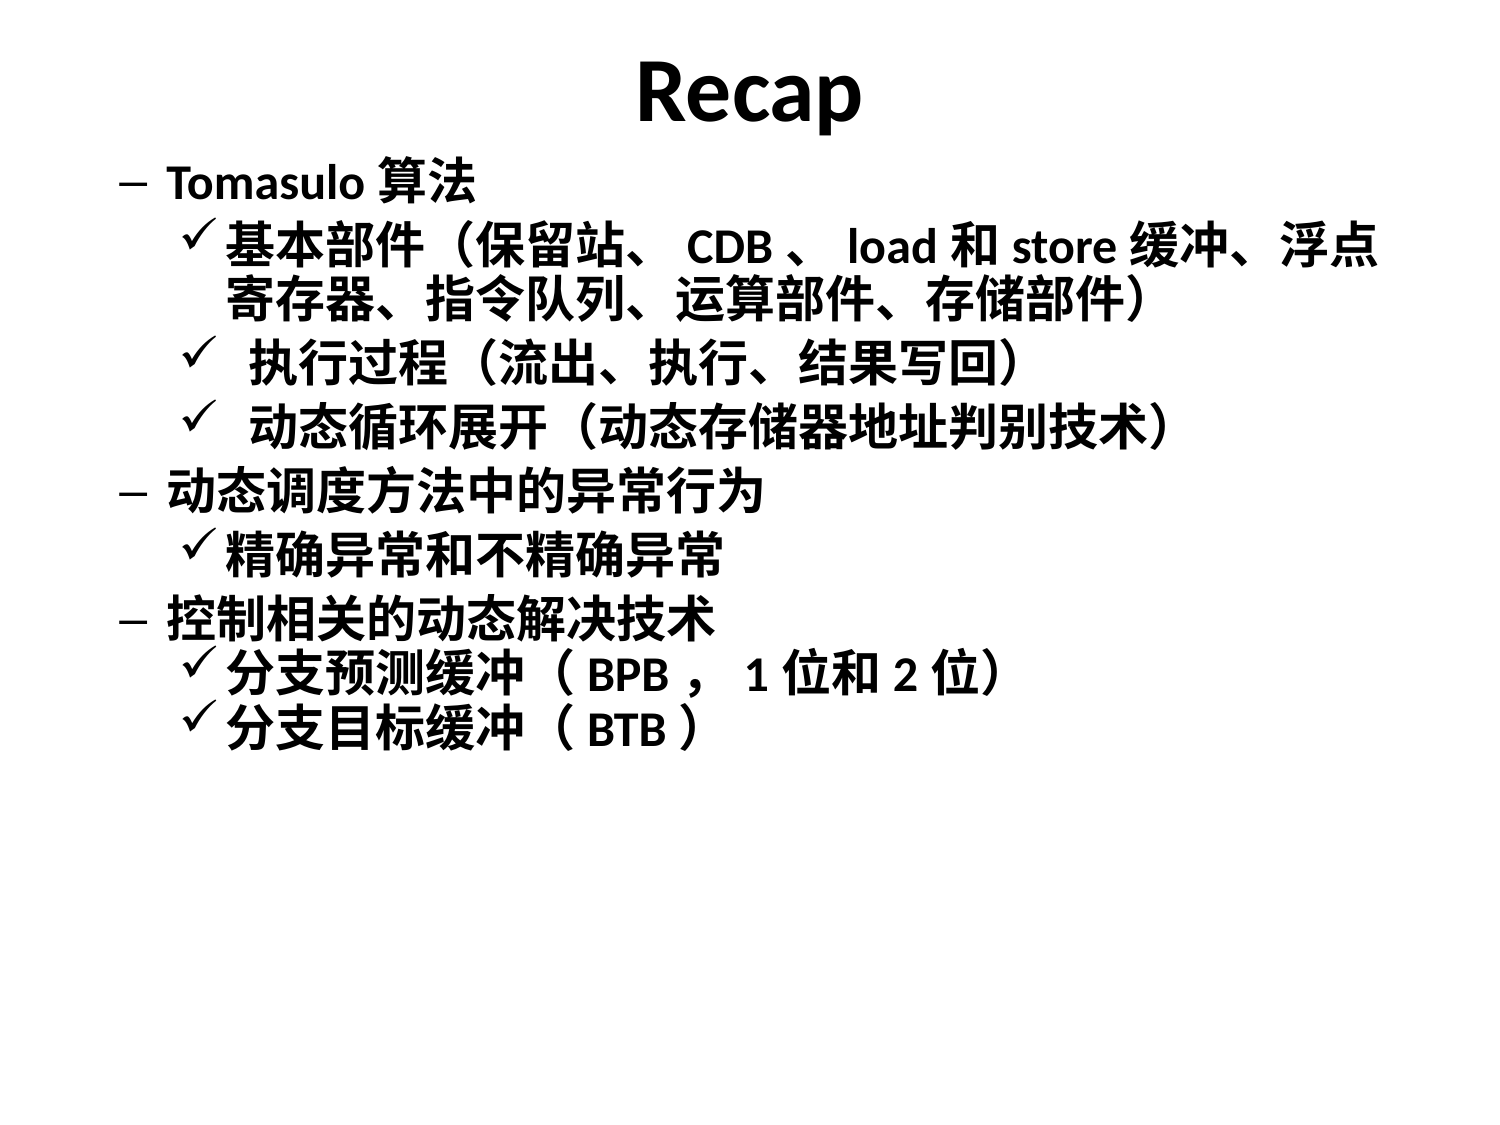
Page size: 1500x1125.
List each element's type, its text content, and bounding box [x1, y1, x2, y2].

title Recap [112, 20, 1388, 149]
list Tomasulo算法 基本部件（保留站、CDB、load和store缓冲、浮点寄存器、指令队列、运算部件、存储部件） 执行过程（流出、执行、结果写回） 动态循环展开（动态存储器地址判别技术） 动态调度方法中的异常行为 精确异常和不精确异常 控制相关的动态解决技术 分支预测缓冲（BPB，1位和2位） 分支目标缓冲（BTB） [29, 149, 1400, 1088]
